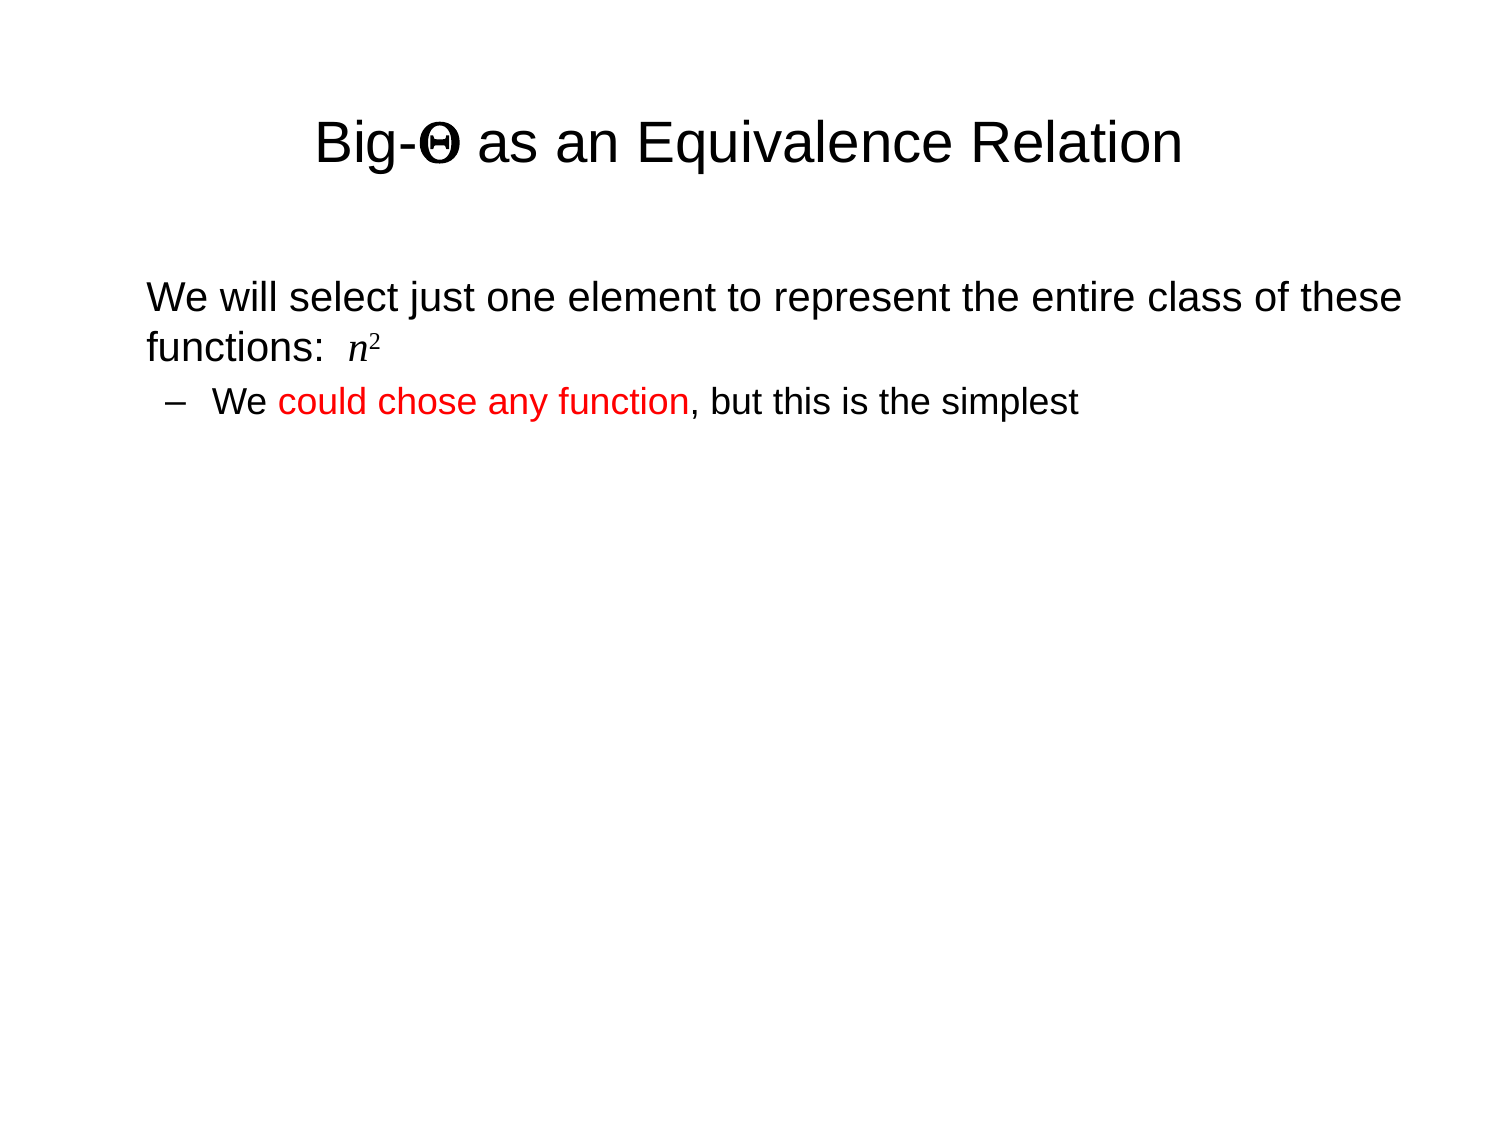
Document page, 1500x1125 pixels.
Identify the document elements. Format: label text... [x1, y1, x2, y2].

list We will select just one element to represent the entire class of these functions: n2 We could chose any function, but this is the simplest [74, 262, 1426, 1006]
title Big-Q as an Equivalence Relation [74, 44, 1426, 233]
